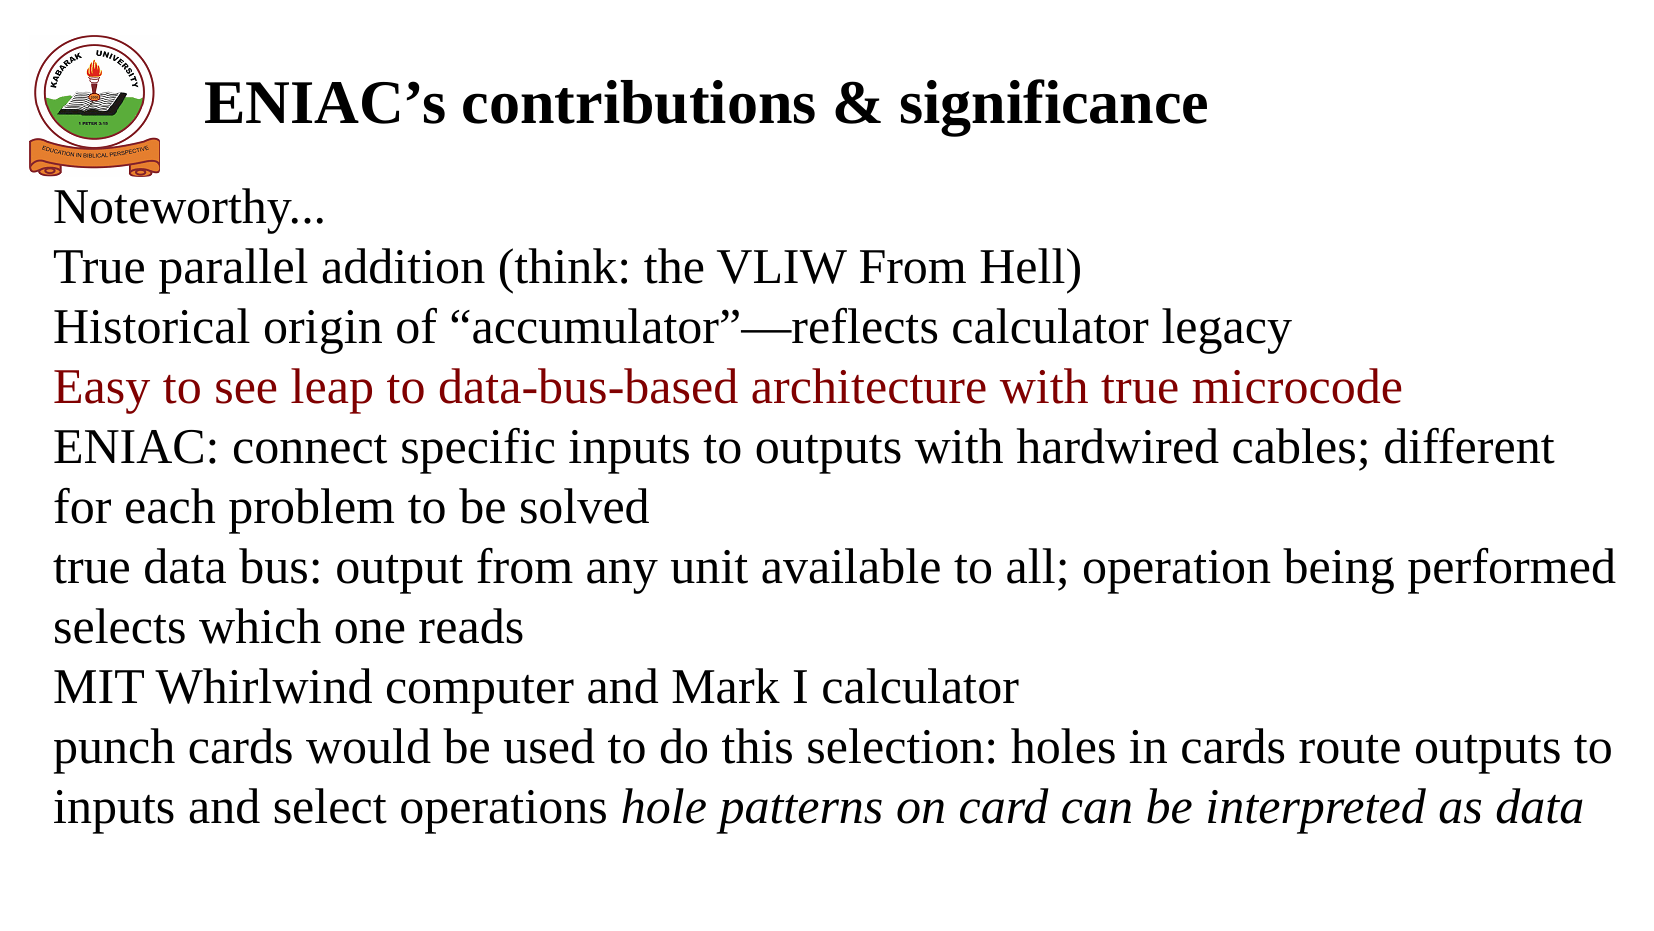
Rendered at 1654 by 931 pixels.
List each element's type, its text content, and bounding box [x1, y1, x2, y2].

list Noteworthy... True parallel addition (think: the VLIW From Hell) Historical origin of “accumulator”—reflects calculator legacy Easy to see leap to data-bus-based architecture with true microcode ENIAC: connect specific inputs to outputs with hardwired cables; different for each problem to be solved true data bus: output from any unit available to all; operation being performed selects which one reads MIT Whirlwind computer and Mark I calculator punch cards would be used to do this selection: holes in cards route outputs to inputs and select operations hole patterns on card can be interpreted as data [53, 173, 1626, 851]
title ENIAC’s contributions & significance [204, 49, 1540, 149]
picture [29, 35, 160, 177]
